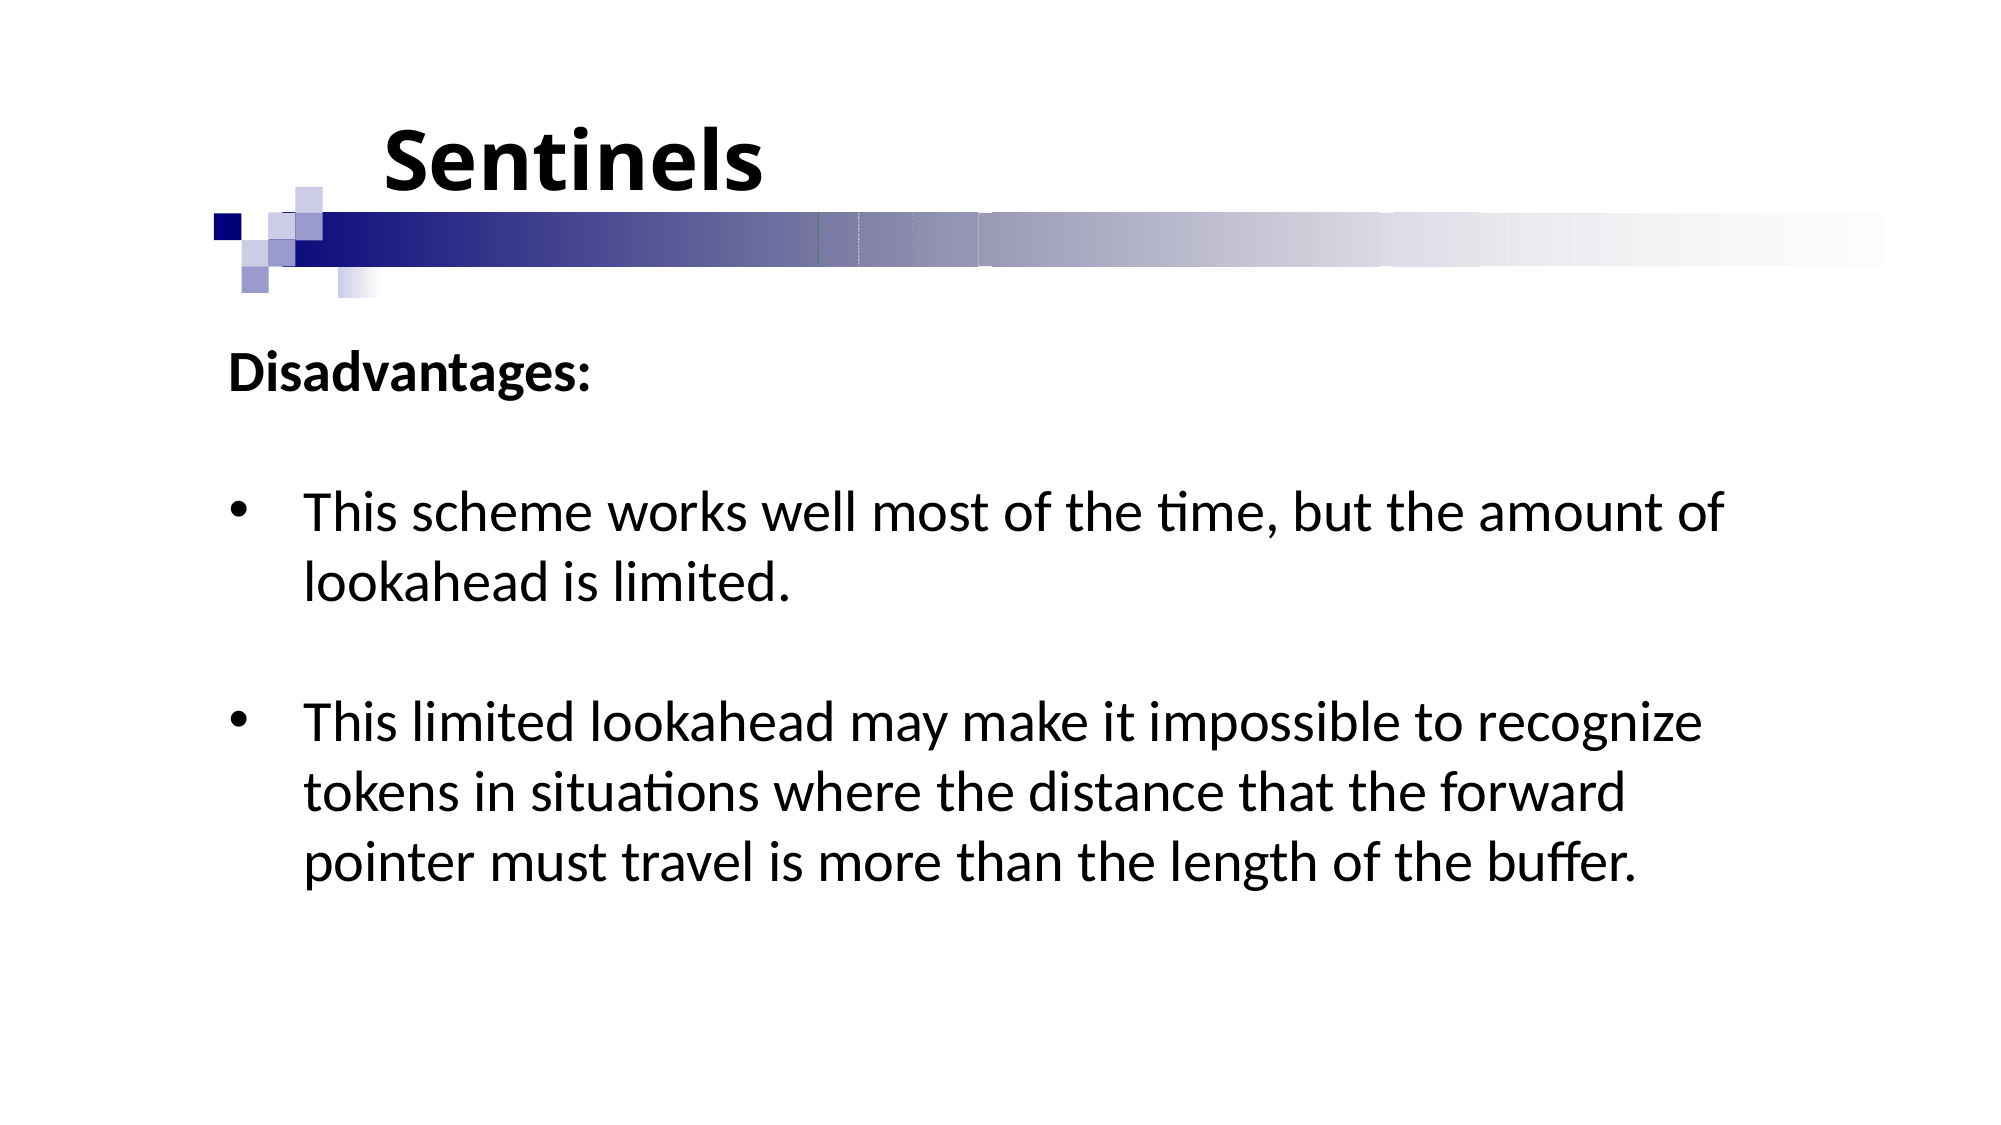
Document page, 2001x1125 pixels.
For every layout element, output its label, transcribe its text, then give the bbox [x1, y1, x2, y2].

title Sentinels [0, 68, 1239, 258]
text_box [213, 186, 1883, 293]
text_box Disadvantages: This scheme works well most of the time, but the amount of lookahead is limited. This limited lookahead may make it impossible to recognize tokens in situations where the distance that the forward pointer must travel is more than the length of the buffer. [213, 325, 1816, 971]
text_box [338, 293, 380, 298]
